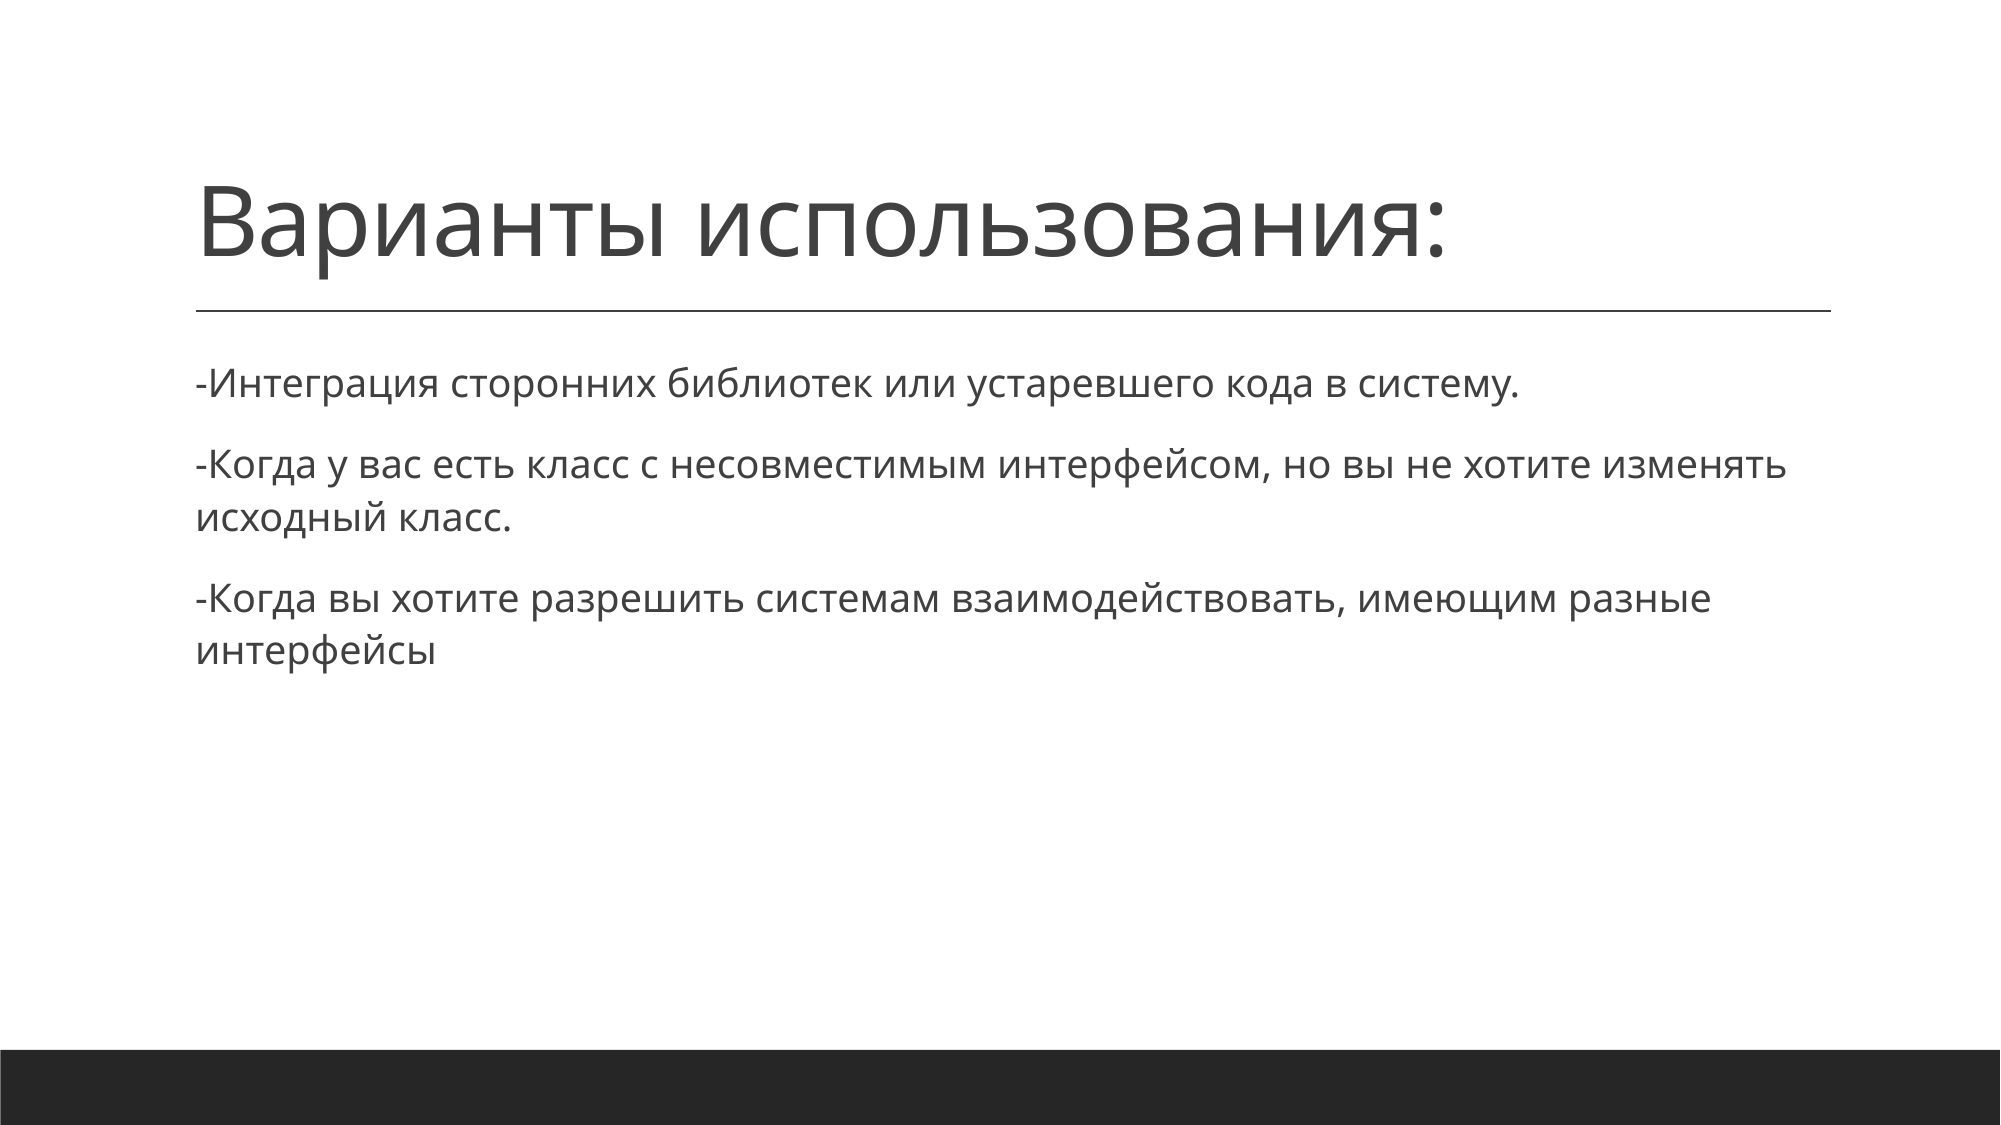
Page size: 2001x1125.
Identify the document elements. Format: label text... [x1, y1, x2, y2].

title Варианты использования: [180, 47, 1830, 285]
list -Интеграция сторонних библиотек или устаревшего кода в систему. -Когда у вас есть класс с несовместимым интерфейсом, но вы не хотите изменять исходный класс. -Когда вы хотите разрешить системам взаимодействовать, имеющим разные интерфейсы [180, 345, 1830, 963]
